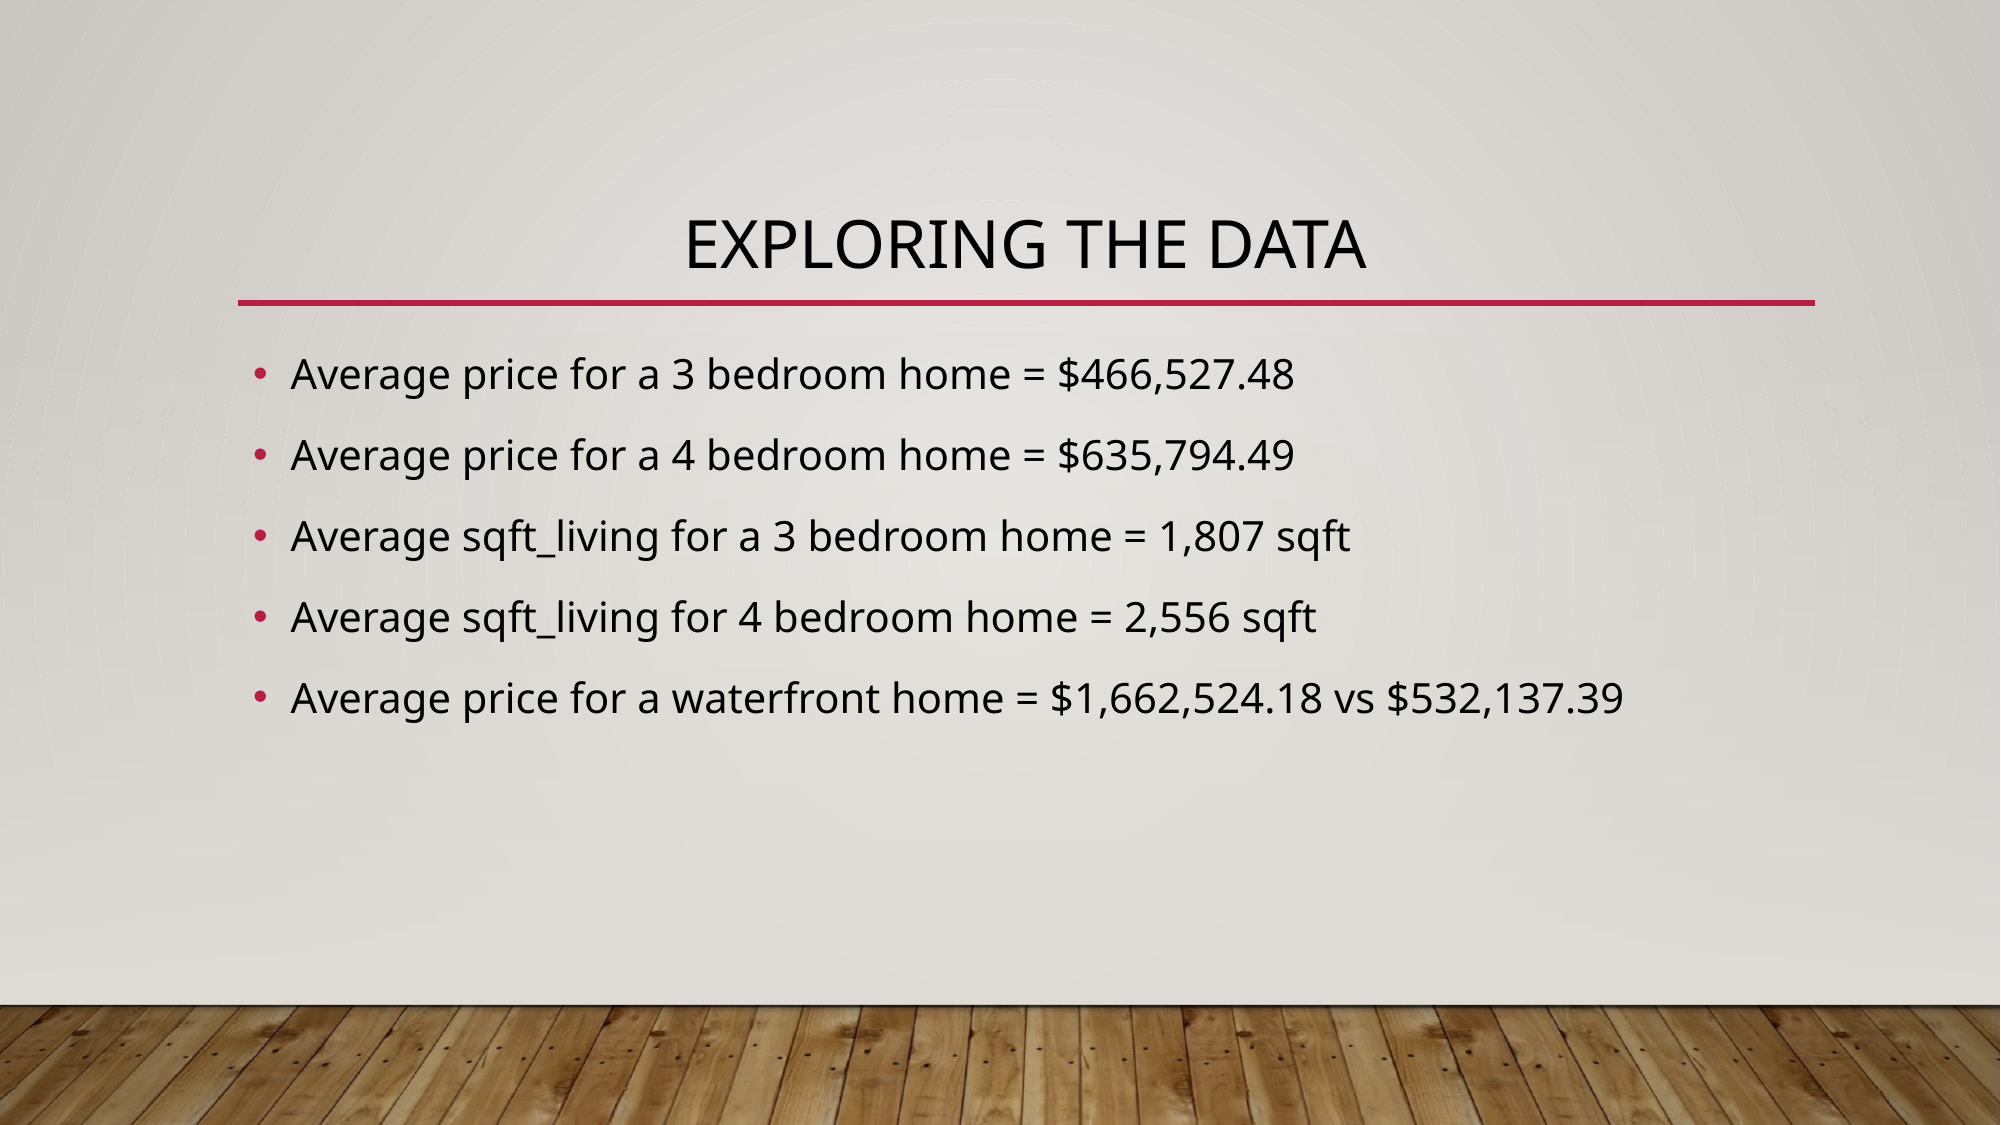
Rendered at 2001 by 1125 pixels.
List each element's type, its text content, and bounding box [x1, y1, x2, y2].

title Exploring the Data [238, 131, 1814, 305]
list Average price for a 3 bedroom home = $466,527.48 Average price for a 4 bedroom home = $635,794.49 Average sqft_living for a 3 bedroom home = 1,807 sqft Average sqft_living for 4 bedroom home = 2,556 sqft Average price for a waterfront home = $1,662,524.18 vs $532,137.39 [238, 330, 1814, 897]
picture [0, 1005, 2000, 1125]
